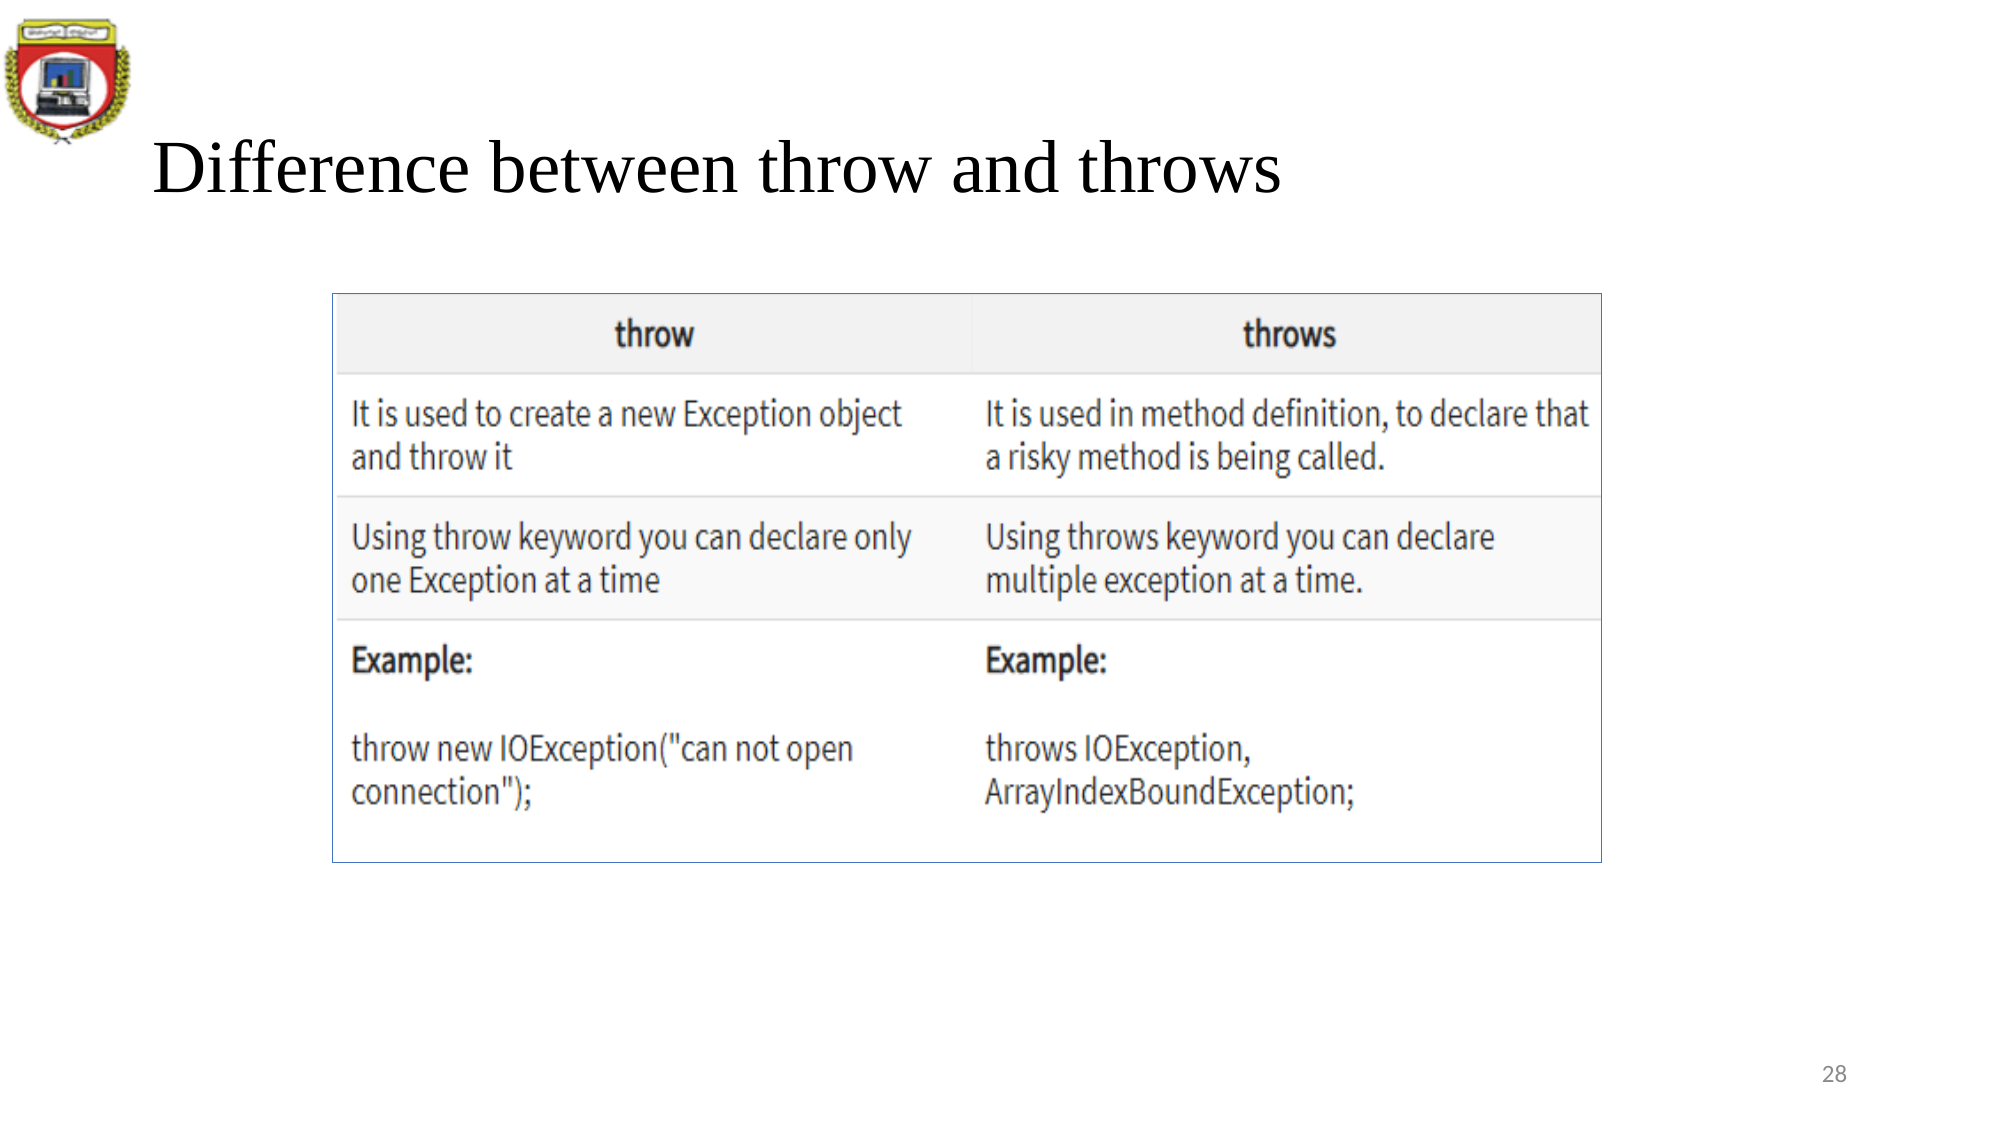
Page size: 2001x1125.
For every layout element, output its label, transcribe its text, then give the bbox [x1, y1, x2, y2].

title Difference between throw and throws [137, 59, 1863, 278]
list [332, 293, 1602, 863]
slide_number 28 [1412, 1042, 1863, 1103]
picture [0, 0, 133, 152]
